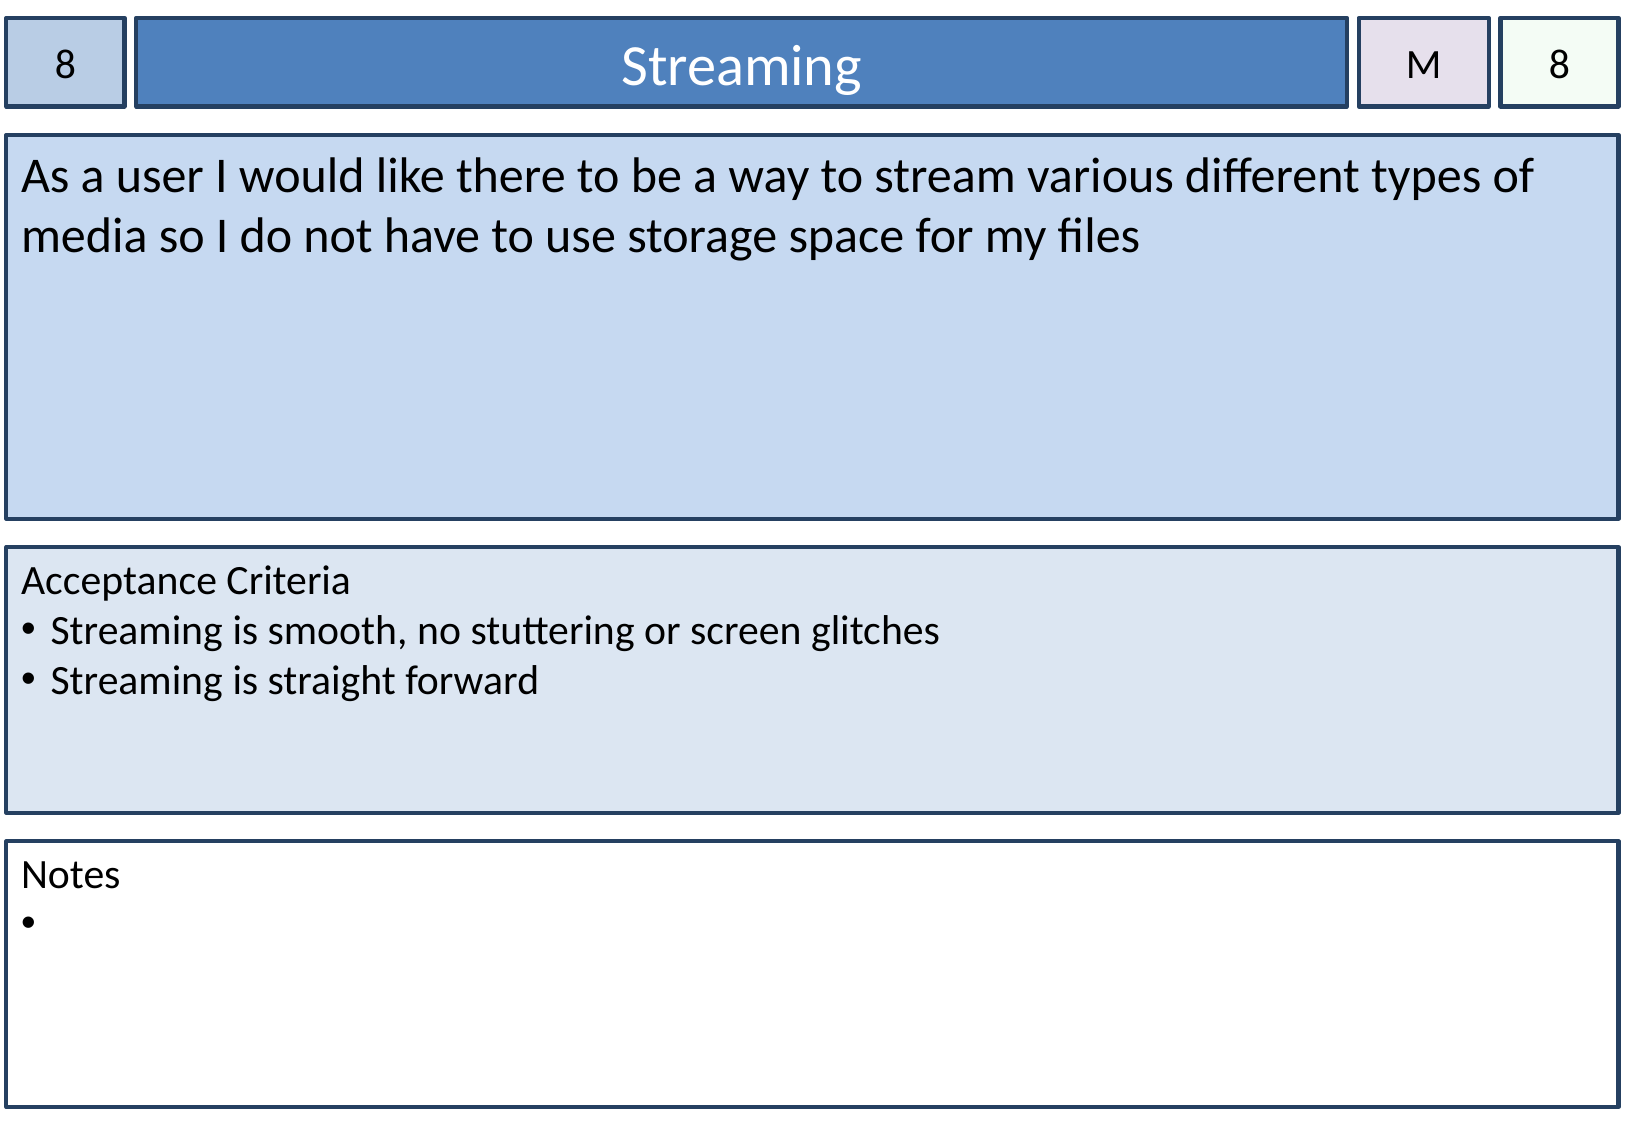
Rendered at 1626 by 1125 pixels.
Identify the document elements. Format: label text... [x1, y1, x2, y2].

text_box Streaming [134, 16, 1349, 109]
text_box Acceptance Criteria Streaming is smooth, no stuttering or screen glitches Streaming is straight forward [4, 545, 1621, 815]
text_box As a user I would like there to be a way to stream various different types of media so I do not have to use storage space for my files [4, 133, 1621, 521]
text_box M [1357, 16, 1491, 109]
text_box 8 [4, 16, 127, 109]
text_box Notes [4, 839, 1621, 1109]
text_box 8 [1498, 16, 1621, 109]
